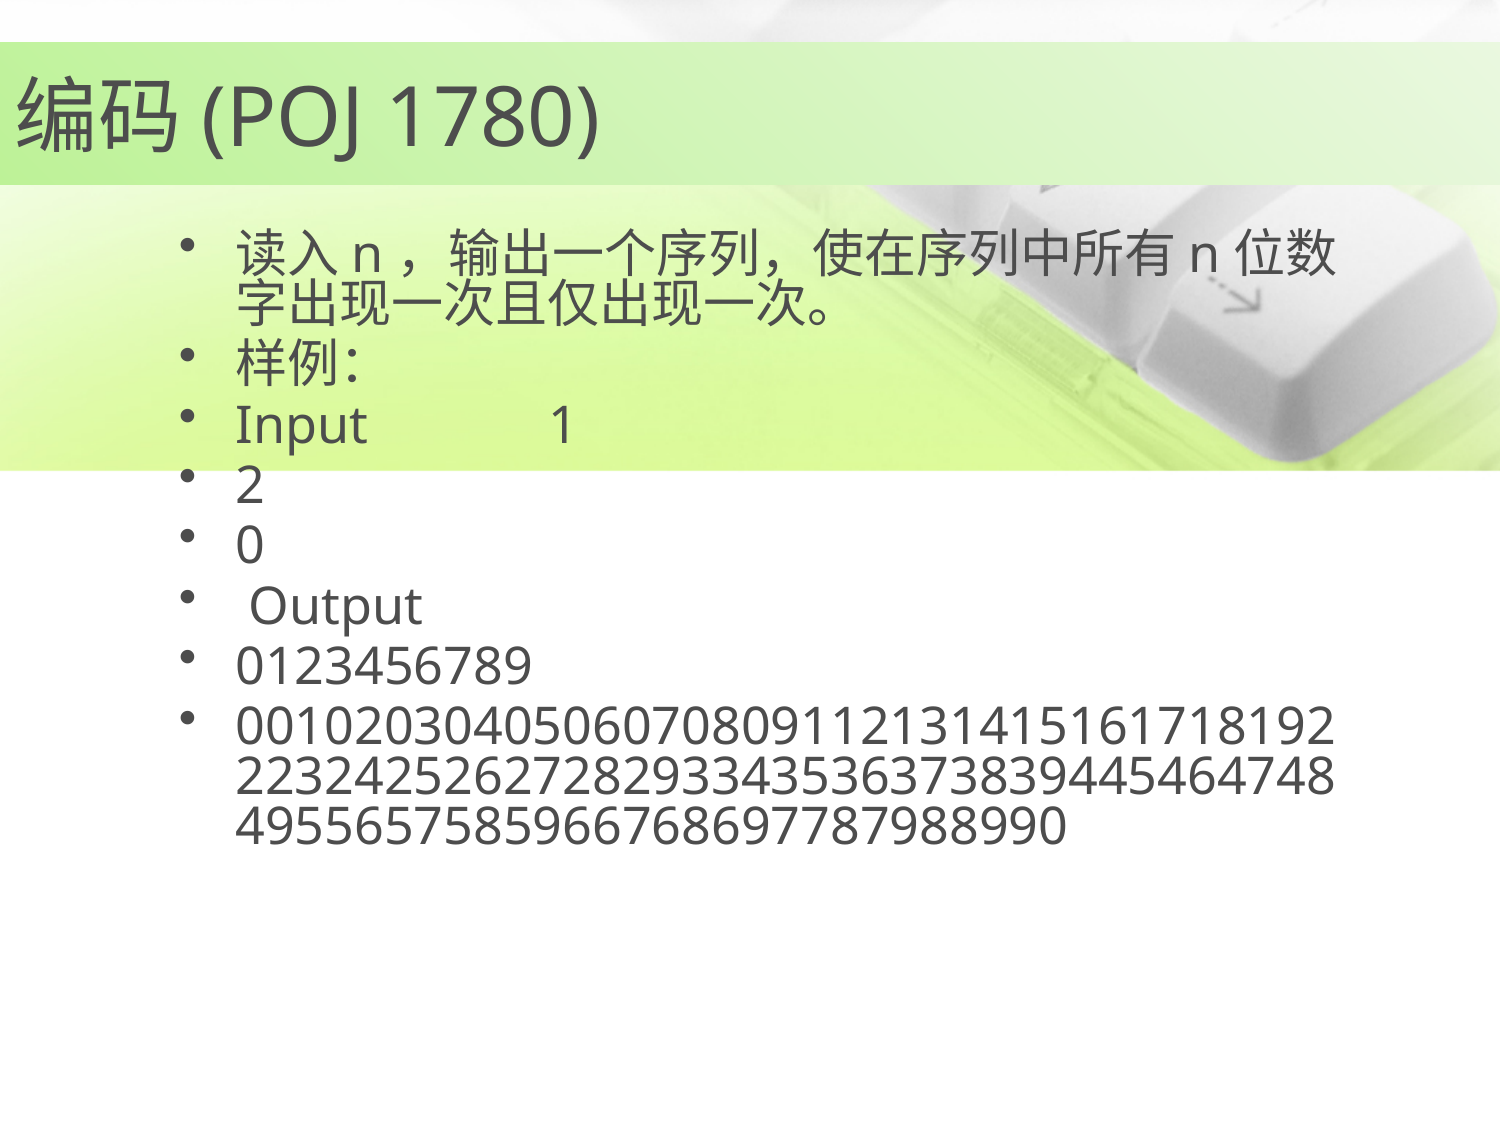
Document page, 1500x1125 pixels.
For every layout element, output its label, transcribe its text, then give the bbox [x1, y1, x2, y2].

picture [0, 185, 1500, 1125]
picture [0, 0, 1500, 42]
list 读入n，输出一个序列，使在序列中所有n位数字出现一次且仅出现一次。 样例： Input 1 2 0 Output 0123456789 001020304050607080911213141516171819222324252627282933435363738394454647484955657585966768697787988990 [164, 224, 1364, 925]
text_box 编码(POJ 1780) [0, 42, 1500, 185]
